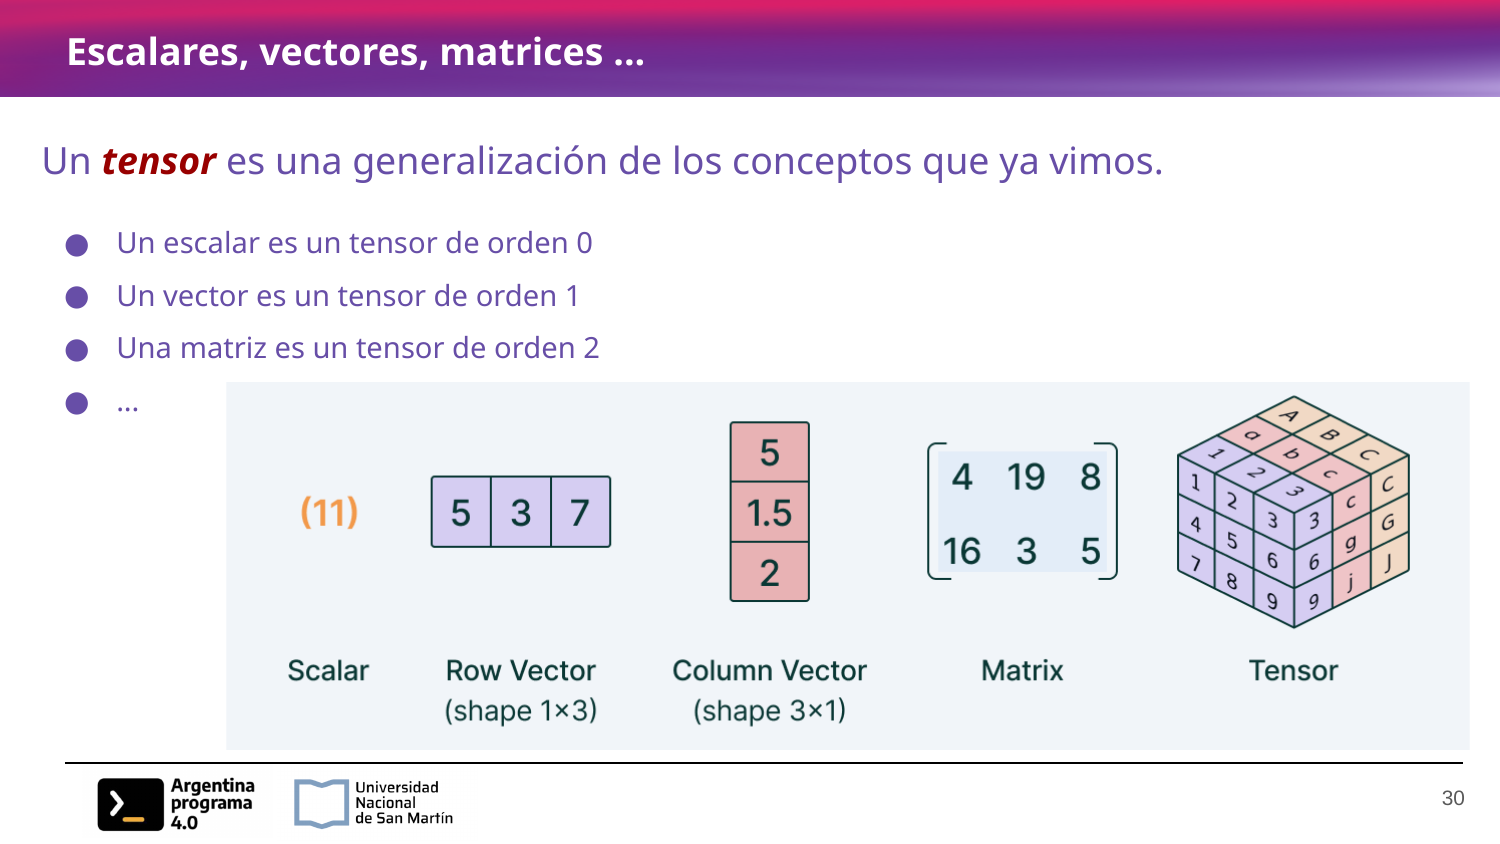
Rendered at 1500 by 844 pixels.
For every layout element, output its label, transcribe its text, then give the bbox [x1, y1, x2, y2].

slide_number ‹#› [1389, 764, 1480, 830]
title Escalares, vectores, matrices ... [51, 12, 1449, 88]
picture [226, 382, 1470, 750]
picture [82, 764, 273, 838]
picture [0, 0, 1500, 97]
list Un tensor es una generalización de los conceptos que ya vimos. Un escalar es un tensor de orden 0 Un vector es un tensor de orden 1 Una matriz es un tensor de orden 2 ... [26, 99, 1424, 712]
picture [277, 767, 478, 841]
